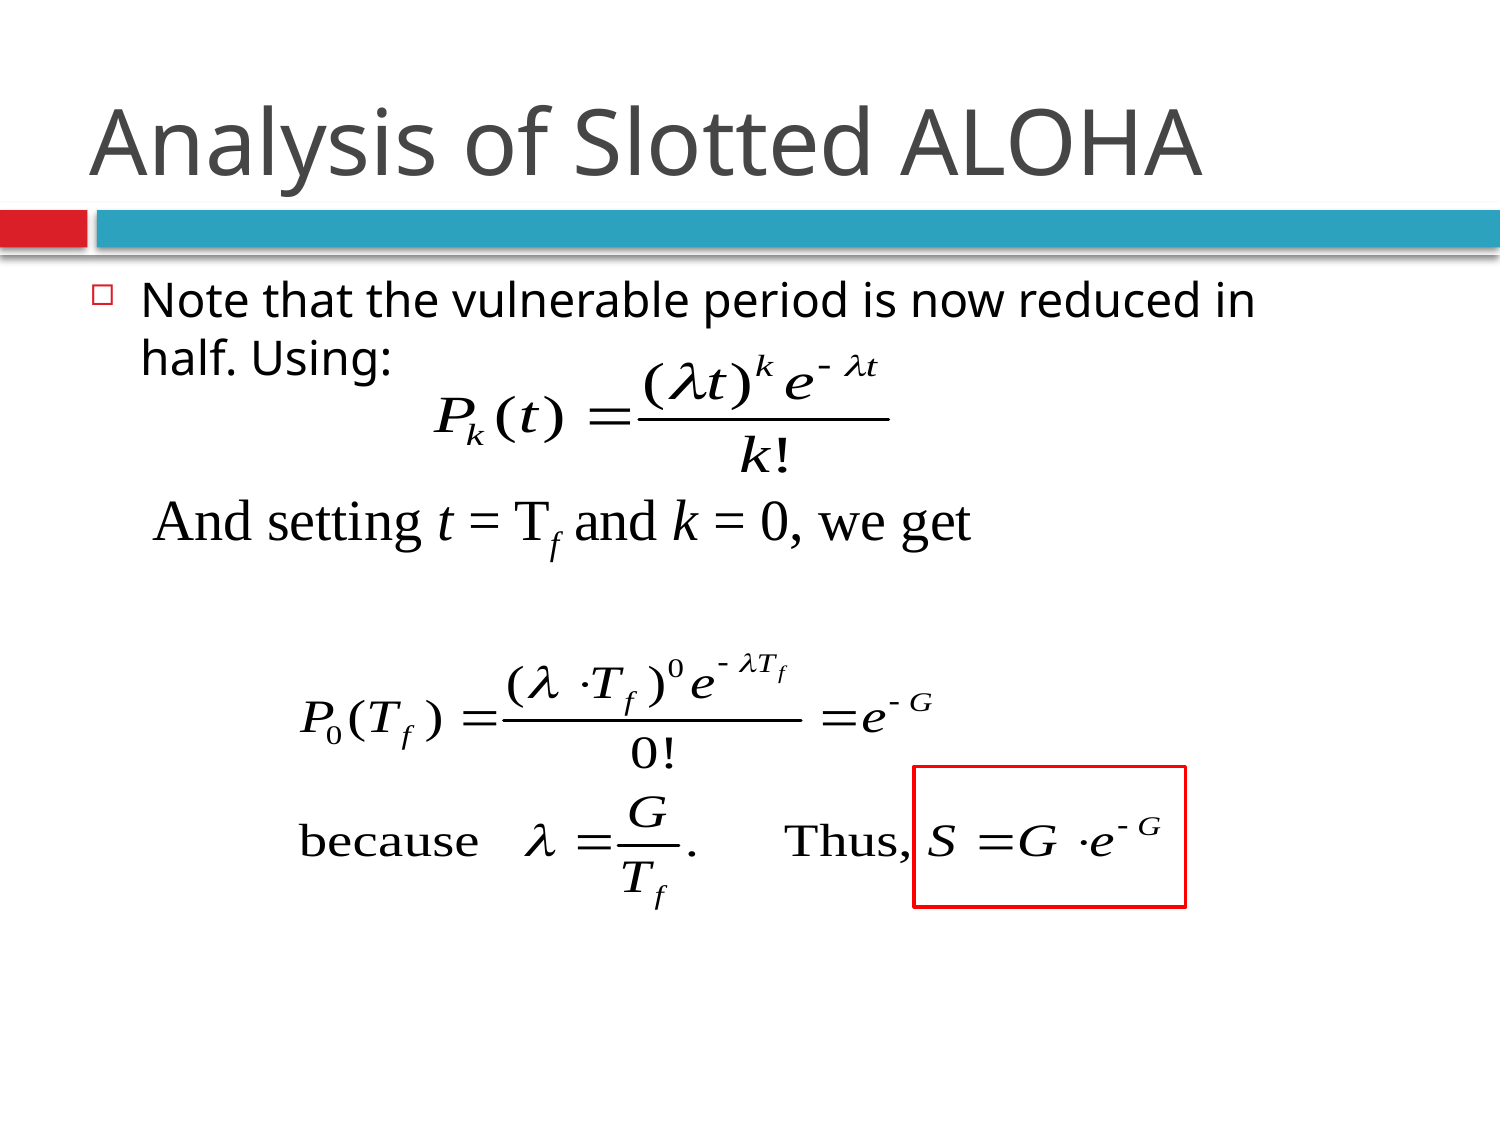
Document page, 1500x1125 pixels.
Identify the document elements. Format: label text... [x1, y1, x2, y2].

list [289, 641, 1172, 922]
list Note that the vulnerable period is now reduced in half. Using: [75, 262, 1350, 394]
title Analysis of Slotted ALOHA [75, 45, 1425, 233]
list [420, 340, 904, 485]
text_box [1177, 765, 1187, 909]
text_box And setting t = Tf and k = 0, we get [137, 474, 1388, 570]
